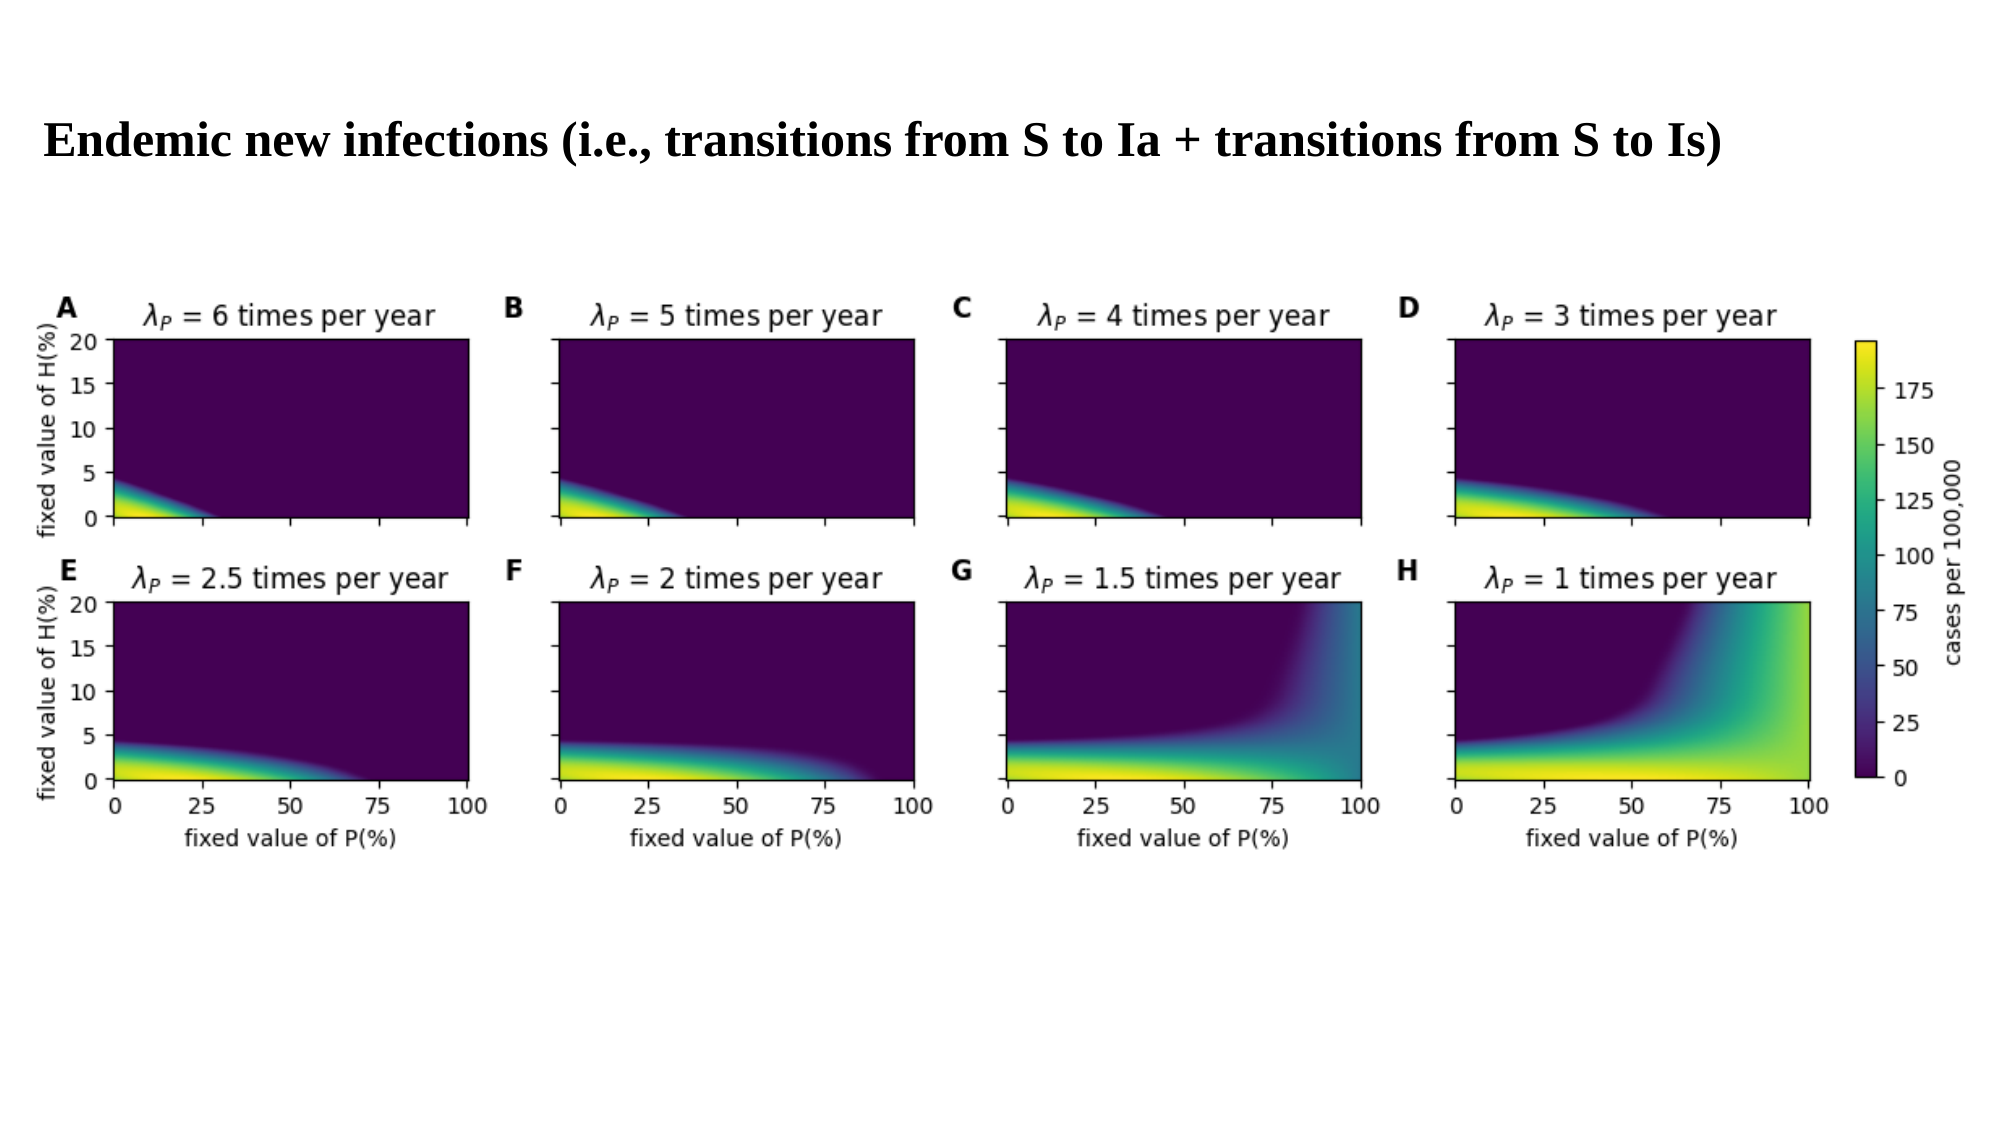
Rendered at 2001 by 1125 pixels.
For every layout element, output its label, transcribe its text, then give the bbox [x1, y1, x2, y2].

picture [21, 279, 1983, 866]
text_box Endemic new infections (i.e., transitions from S to Ia + transitions from S to Is) [28, 99, 1739, 175]
